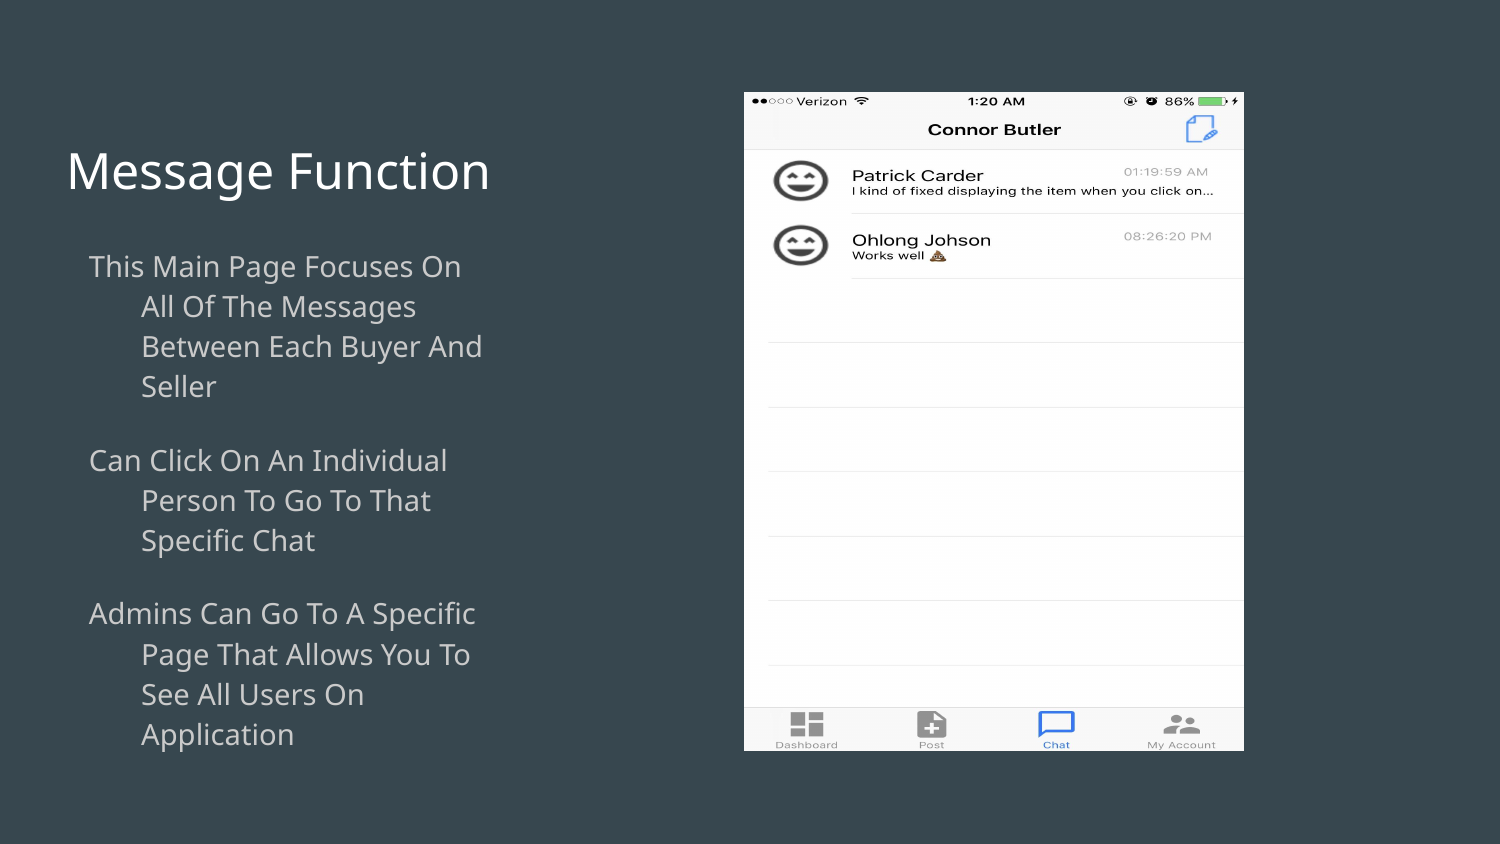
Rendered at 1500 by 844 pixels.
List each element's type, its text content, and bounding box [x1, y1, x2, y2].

list This Main Page Focuses On All Of The Messages Between Each Buyer And Seller Can Click On An Individual Person To Go To That Specific Chat Admins Can Go To A Specific Page That Allows You To See All Users On Application [51, 227, 512, 750]
picture [743, 92, 1244, 752]
title Message Function [51, 91, 512, 216]
